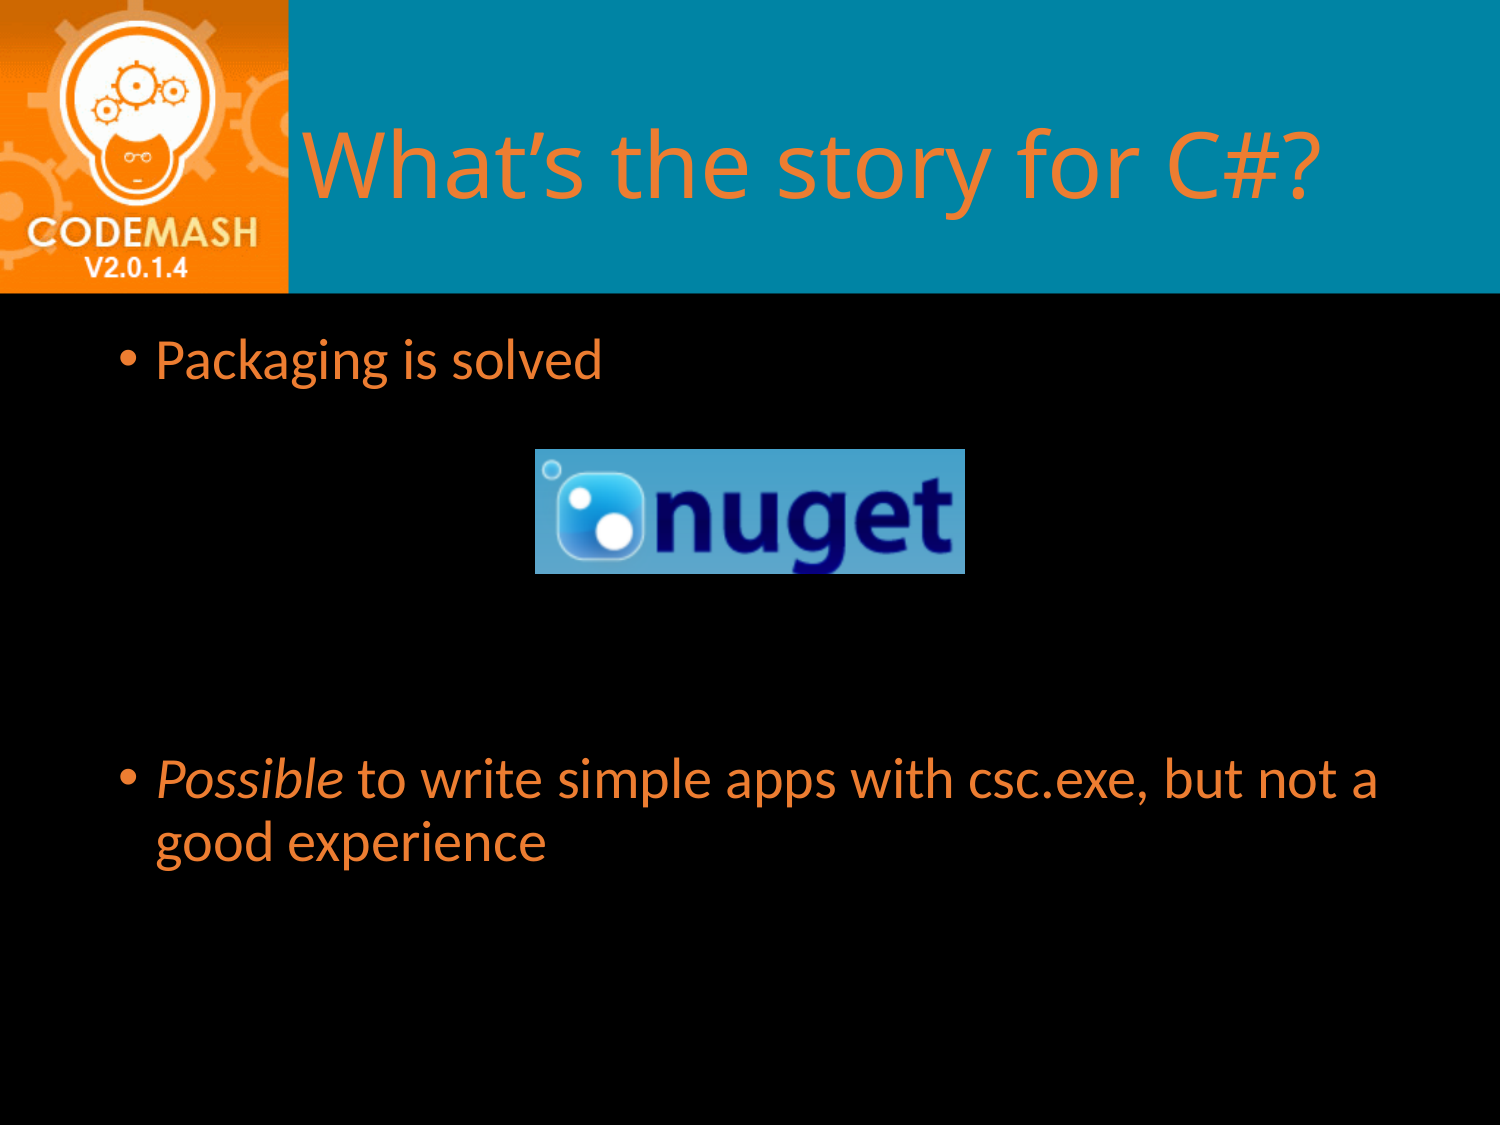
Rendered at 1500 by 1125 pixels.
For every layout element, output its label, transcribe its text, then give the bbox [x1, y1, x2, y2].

title What’s the story for C#? [286, 59, 1397, 278]
picture [0, 0, 1500, 1125]
list Packaging is solved Possible to write simple apps with csc.exe, but not a good experience [103, 321, 1397, 1036]
